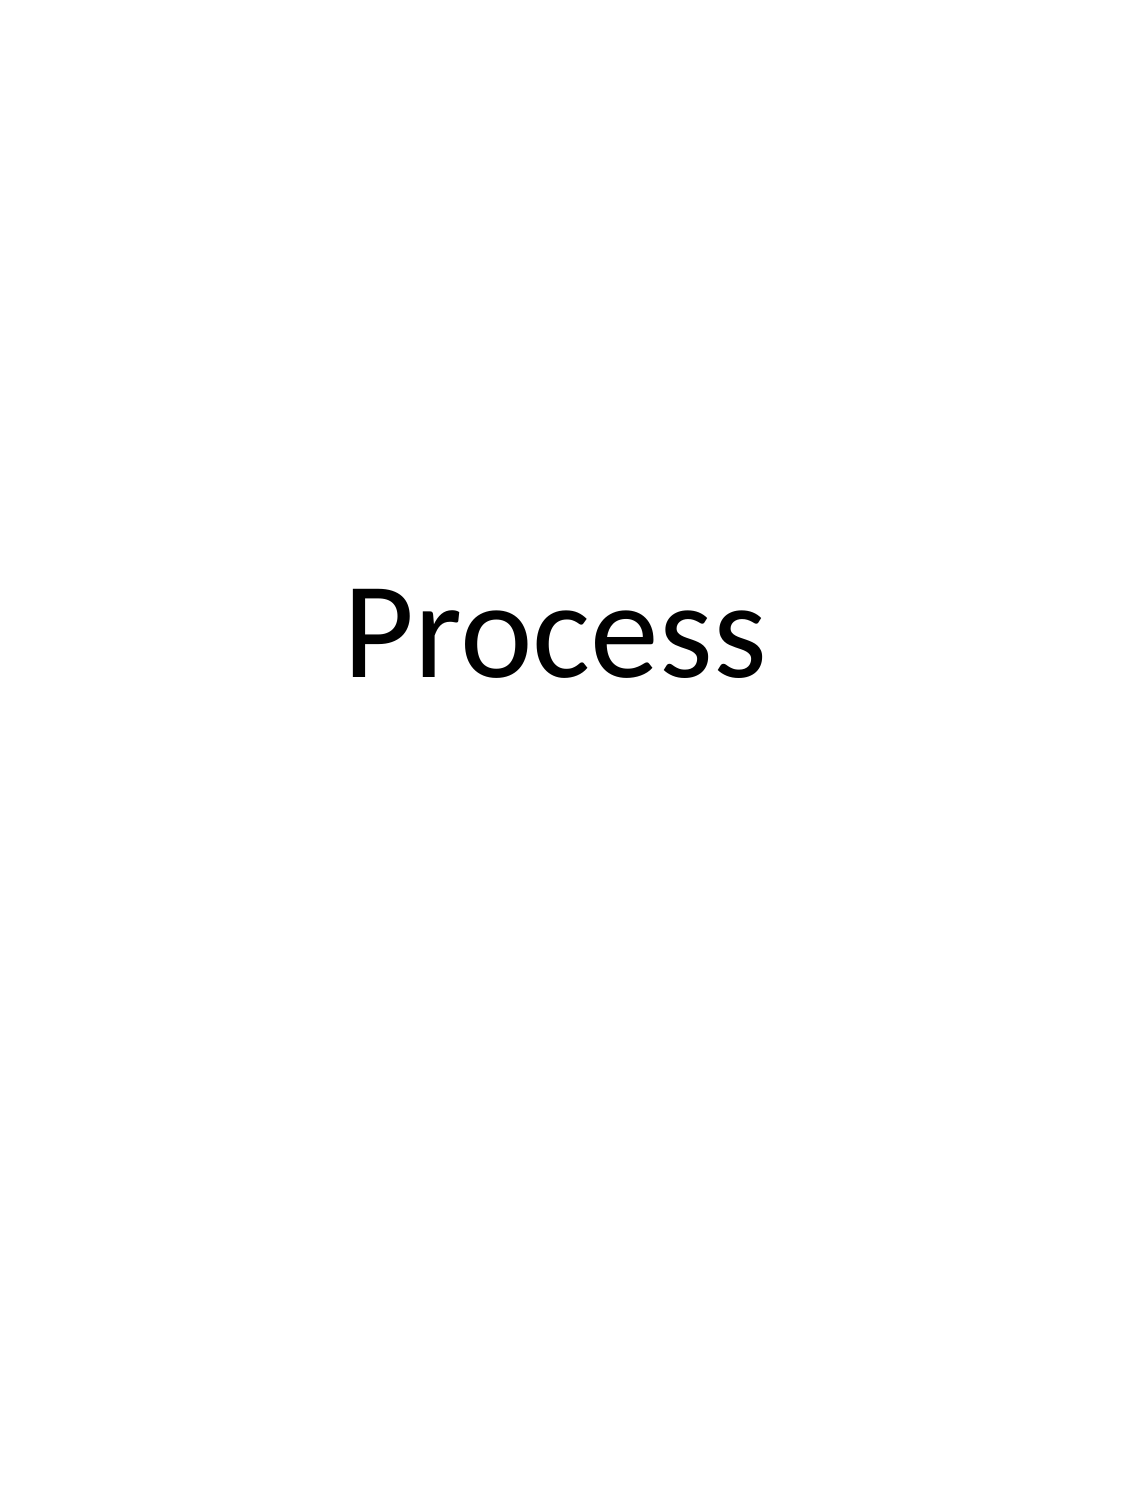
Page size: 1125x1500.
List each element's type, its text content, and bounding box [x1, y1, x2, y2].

text_box Process [328, 532, 783, 712]
